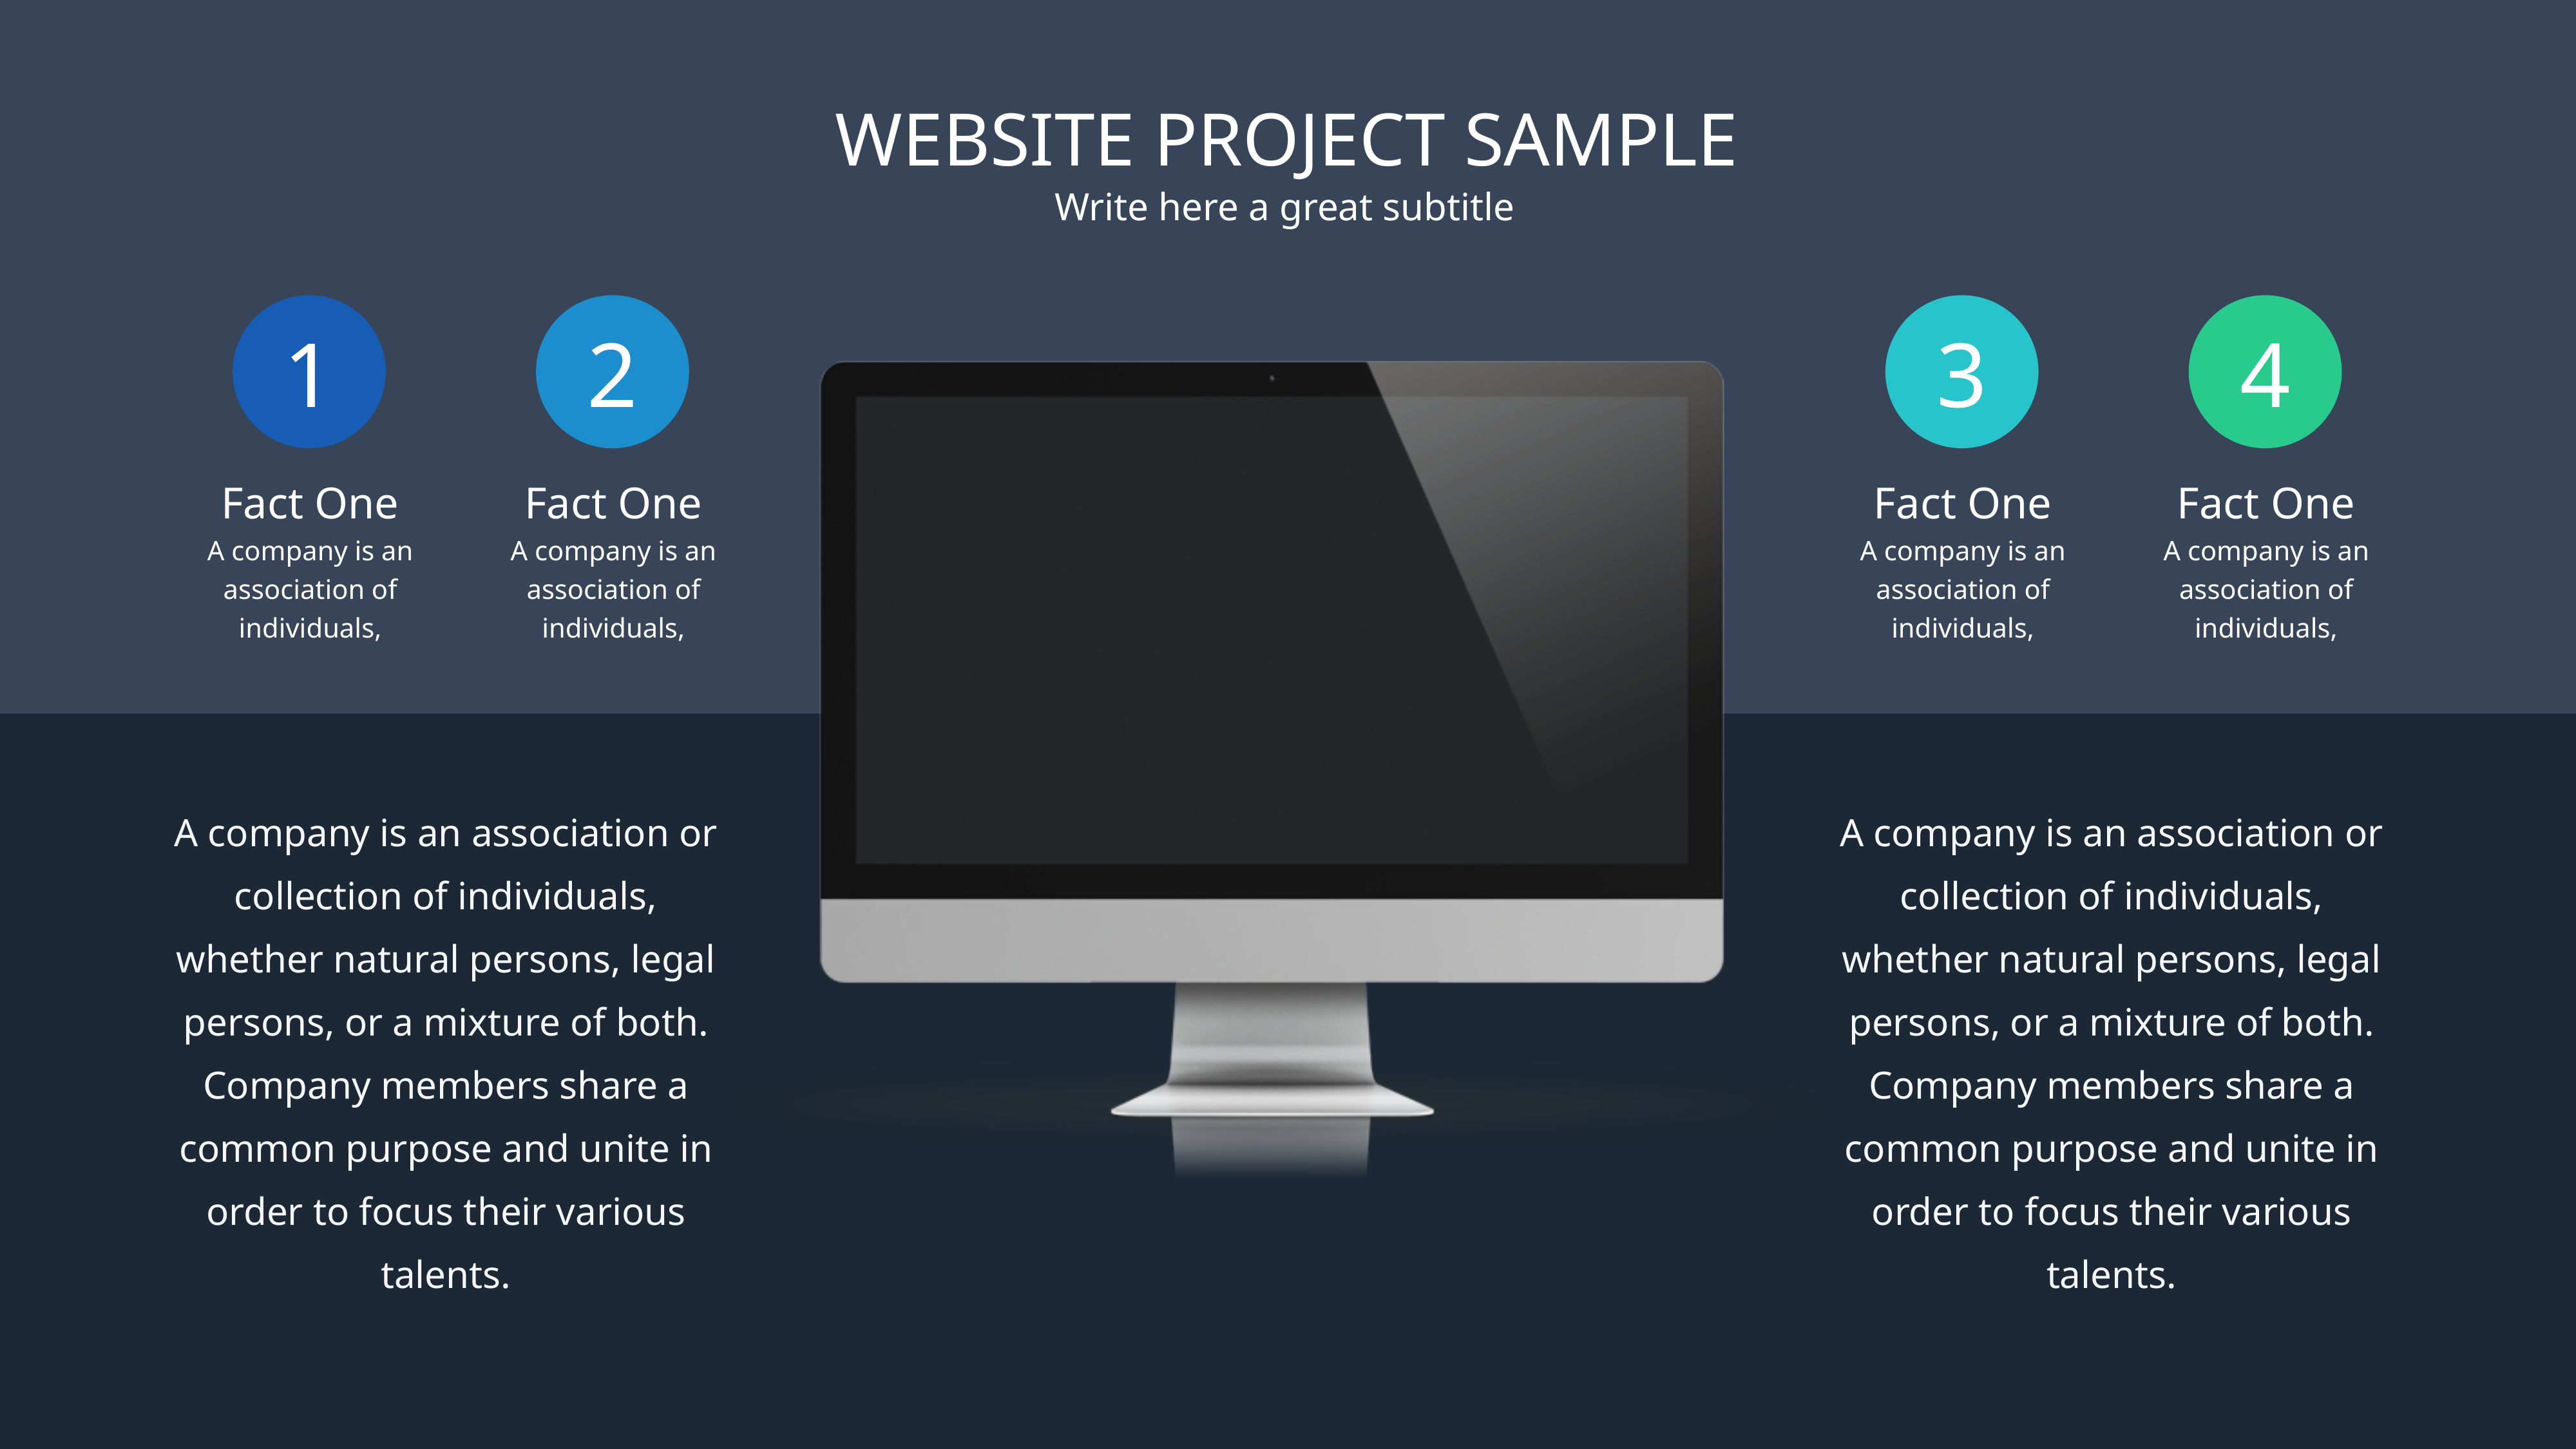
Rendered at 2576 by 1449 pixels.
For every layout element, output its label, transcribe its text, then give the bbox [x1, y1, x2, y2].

text_box 3 [1885, 294, 2039, 449]
text_box A company is an association or collection of individuals, whether natural persons, legal persons, or a mixture of both. Company members share a common purpose and unite in order to focus their various talents. [1819, 781, 2404, 1305]
text_box [0, 0, 2576, 714]
text_box Fact One A company is an association of individuals, [1838, 460, 2112, 649]
text_box A company is an association or collection of individuals, whether natural persons, legal persons, or a mixture of both. Company members share a common purpose and unite in order to focus their various talents. [153, 781, 738, 1305]
text_box 1 [232, 294, 386, 449]
text_box Write here a great subtitle [1029, 170, 1550, 242]
text_box Fact One A company is an association of individuals, [2117, 460, 2415, 649]
text_box Fact One A company is an association of individuals, [464, 460, 700, 649]
picture [700, 255, 1838, 1253]
text_box WEBSITE PROJECT SAMPLE [809, 80, 1764, 193]
text_box 4 [2188, 294, 2343, 449]
text_box Fact One A company is an association of individuals, [161, 460, 459, 649]
text_box 2 [535, 294, 690, 449]
